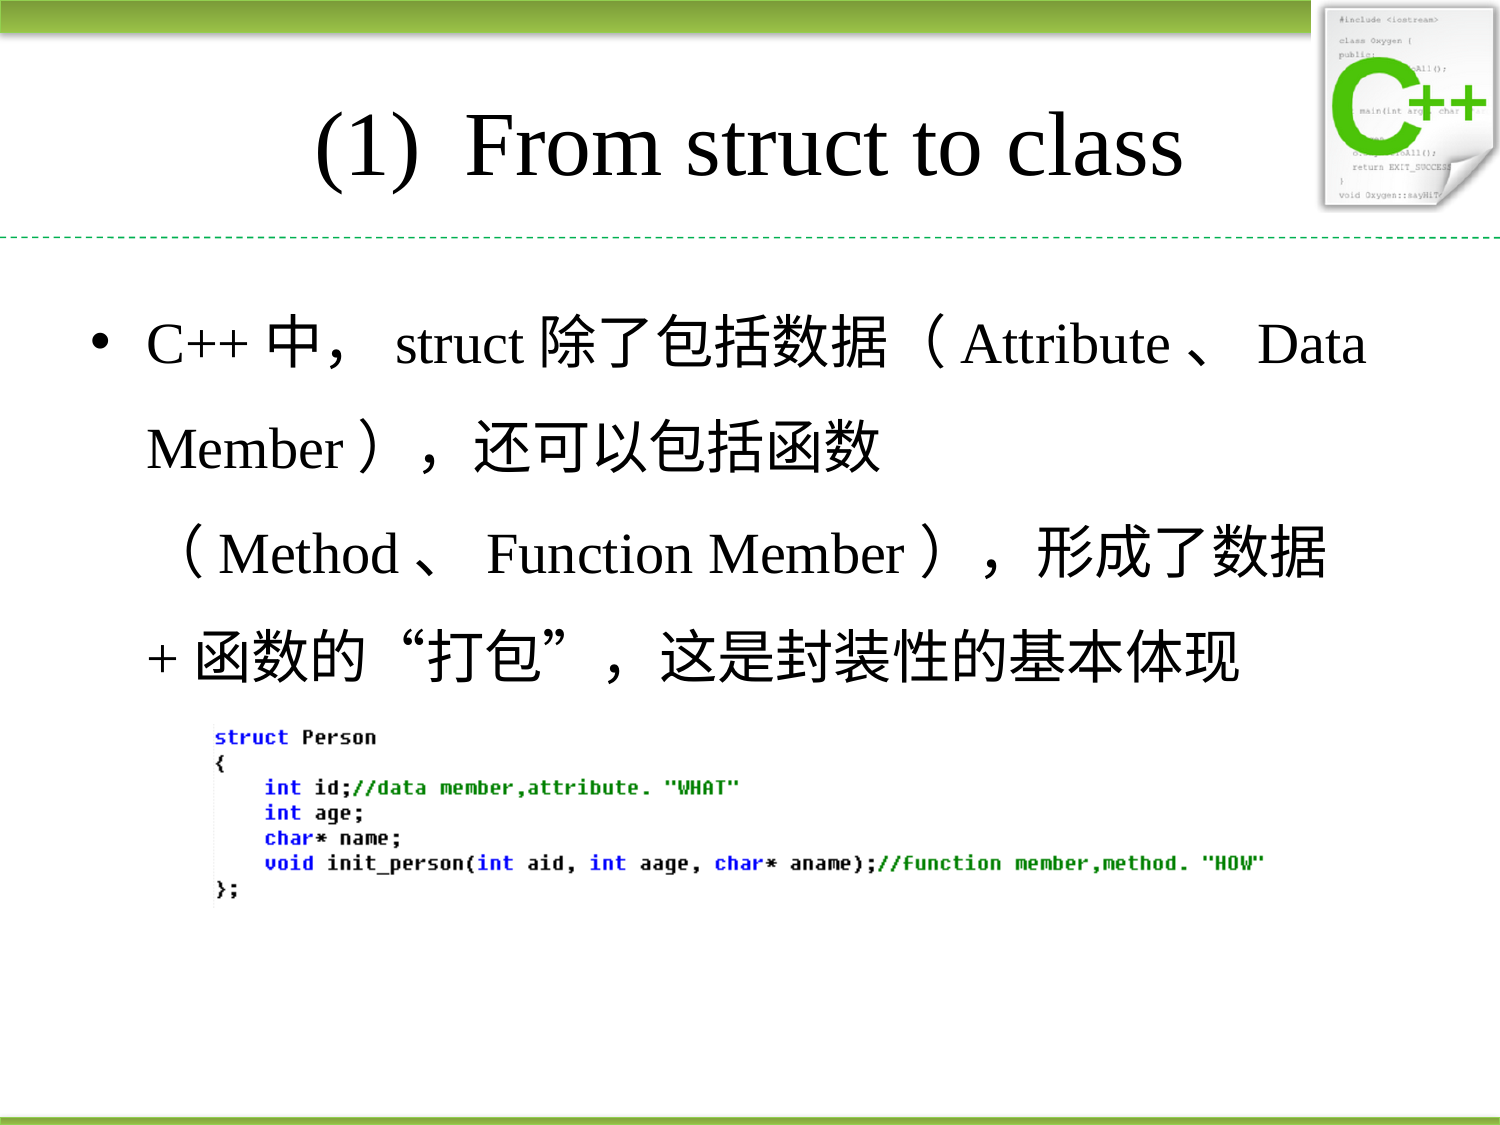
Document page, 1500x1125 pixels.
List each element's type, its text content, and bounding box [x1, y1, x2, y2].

picture [1311, 0, 1500, 213]
picture [212, 724, 1286, 909]
title (1) From struct to class [74, 44, 1426, 233]
list C++中，struct除了包括数据（Attribute、Data Member），还可以包括函数（Method、Function Member），形成了数据+函数的“打包”，这是封装性的基本体现 [74, 262, 1426, 1006]
